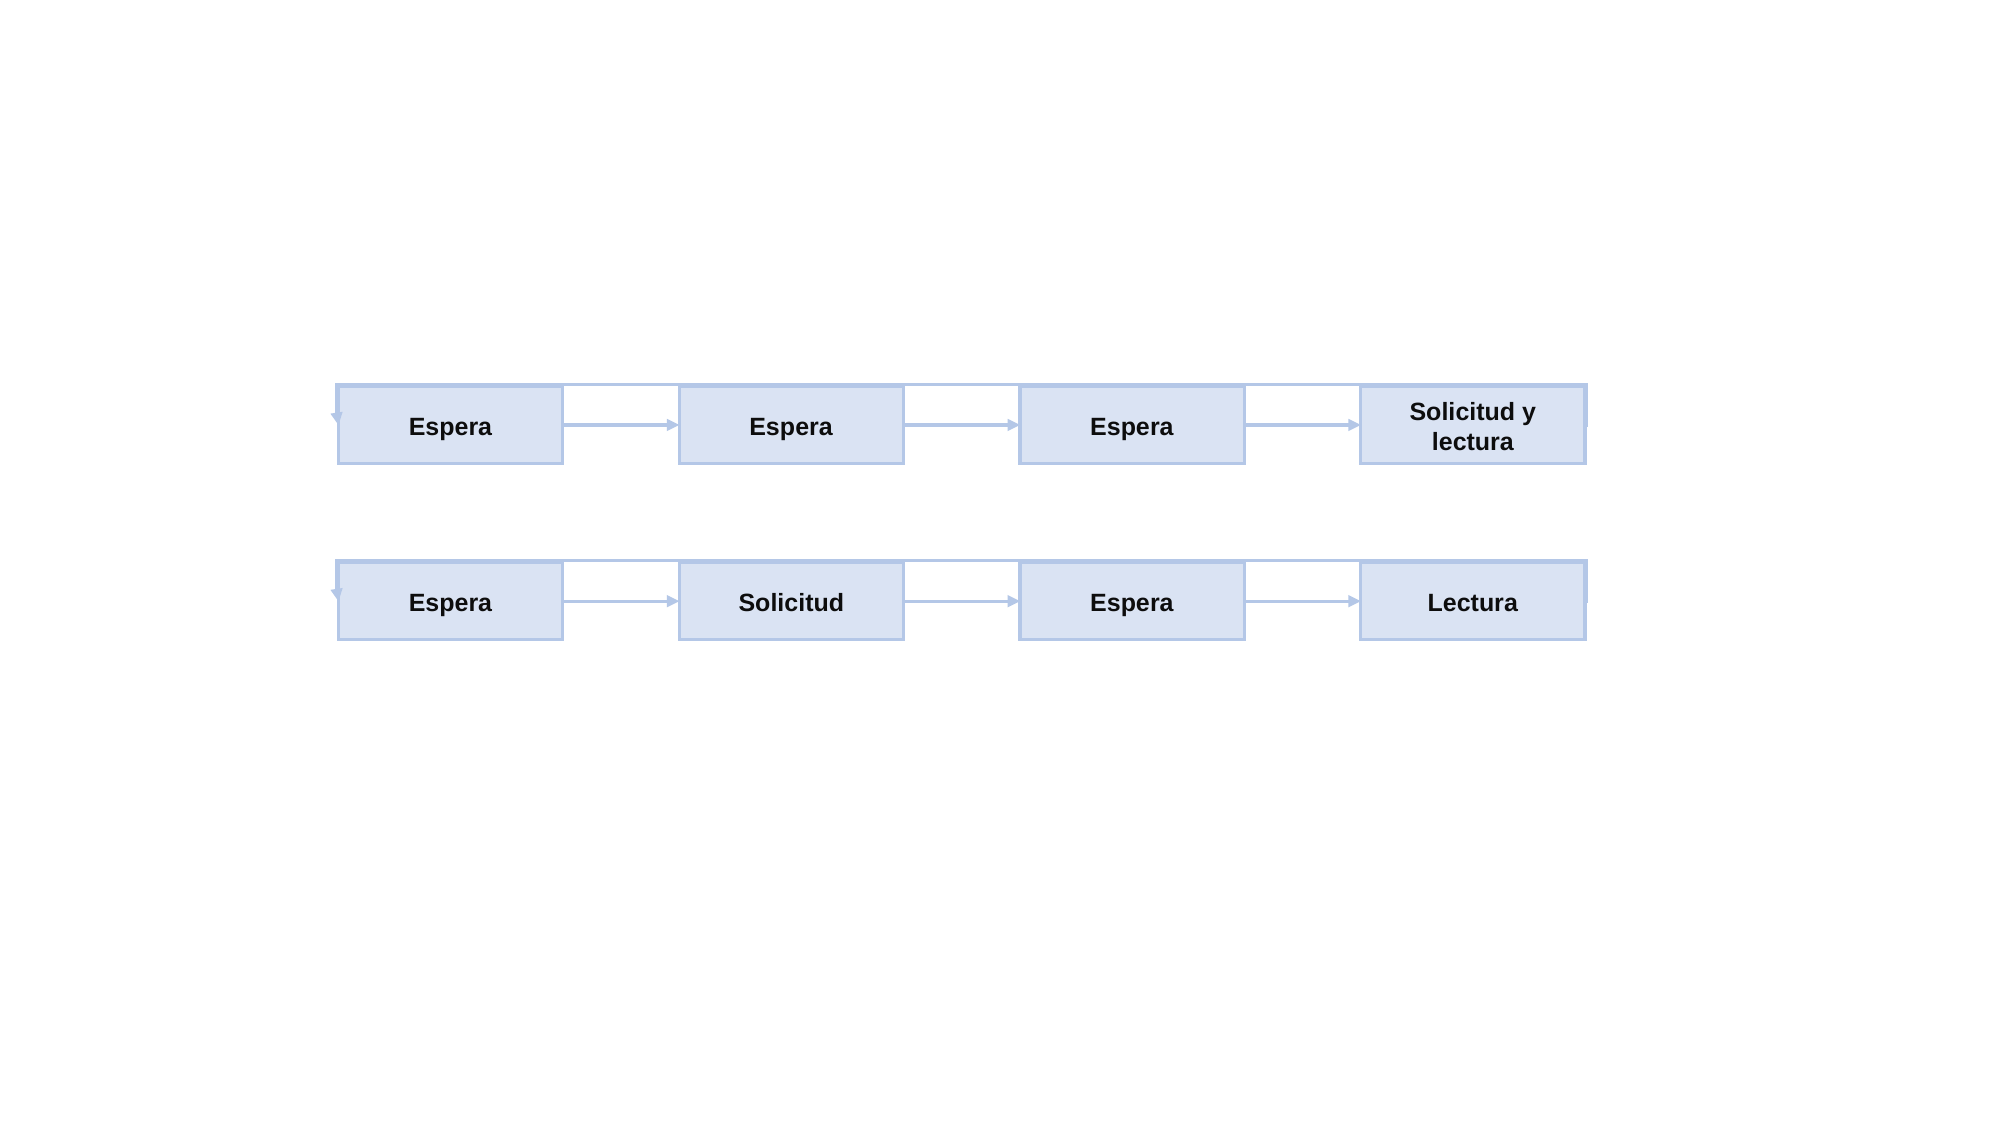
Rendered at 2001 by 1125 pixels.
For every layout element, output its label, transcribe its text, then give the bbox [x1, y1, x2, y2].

text_box Lectura [1360, 563, 1585, 601]
text_box Espera [678, 387, 905, 424]
text_box Espera [339, 387, 564, 424]
text_box Lectura [1360, 602, 1586, 641]
text_box Espera [337, 601, 564, 641]
text_box Espera [337, 425, 564, 465]
text_box Espera [1019, 563, 1245, 601]
text_box Espera [1019, 602, 1245, 641]
text_box Espera [678, 426, 905, 465]
text_box Espera [339, 563, 564, 601]
text_box Espera [1019, 387, 1245, 424]
text_box Solicitud [678, 602, 905, 641]
text_box Solicitud [678, 563, 905, 601]
text_box Solicitud y lectura [1360, 387, 1585, 424]
text_box Espera [1019, 426, 1245, 465]
text_box Solicitud y lectura [1360, 426, 1586, 465]
